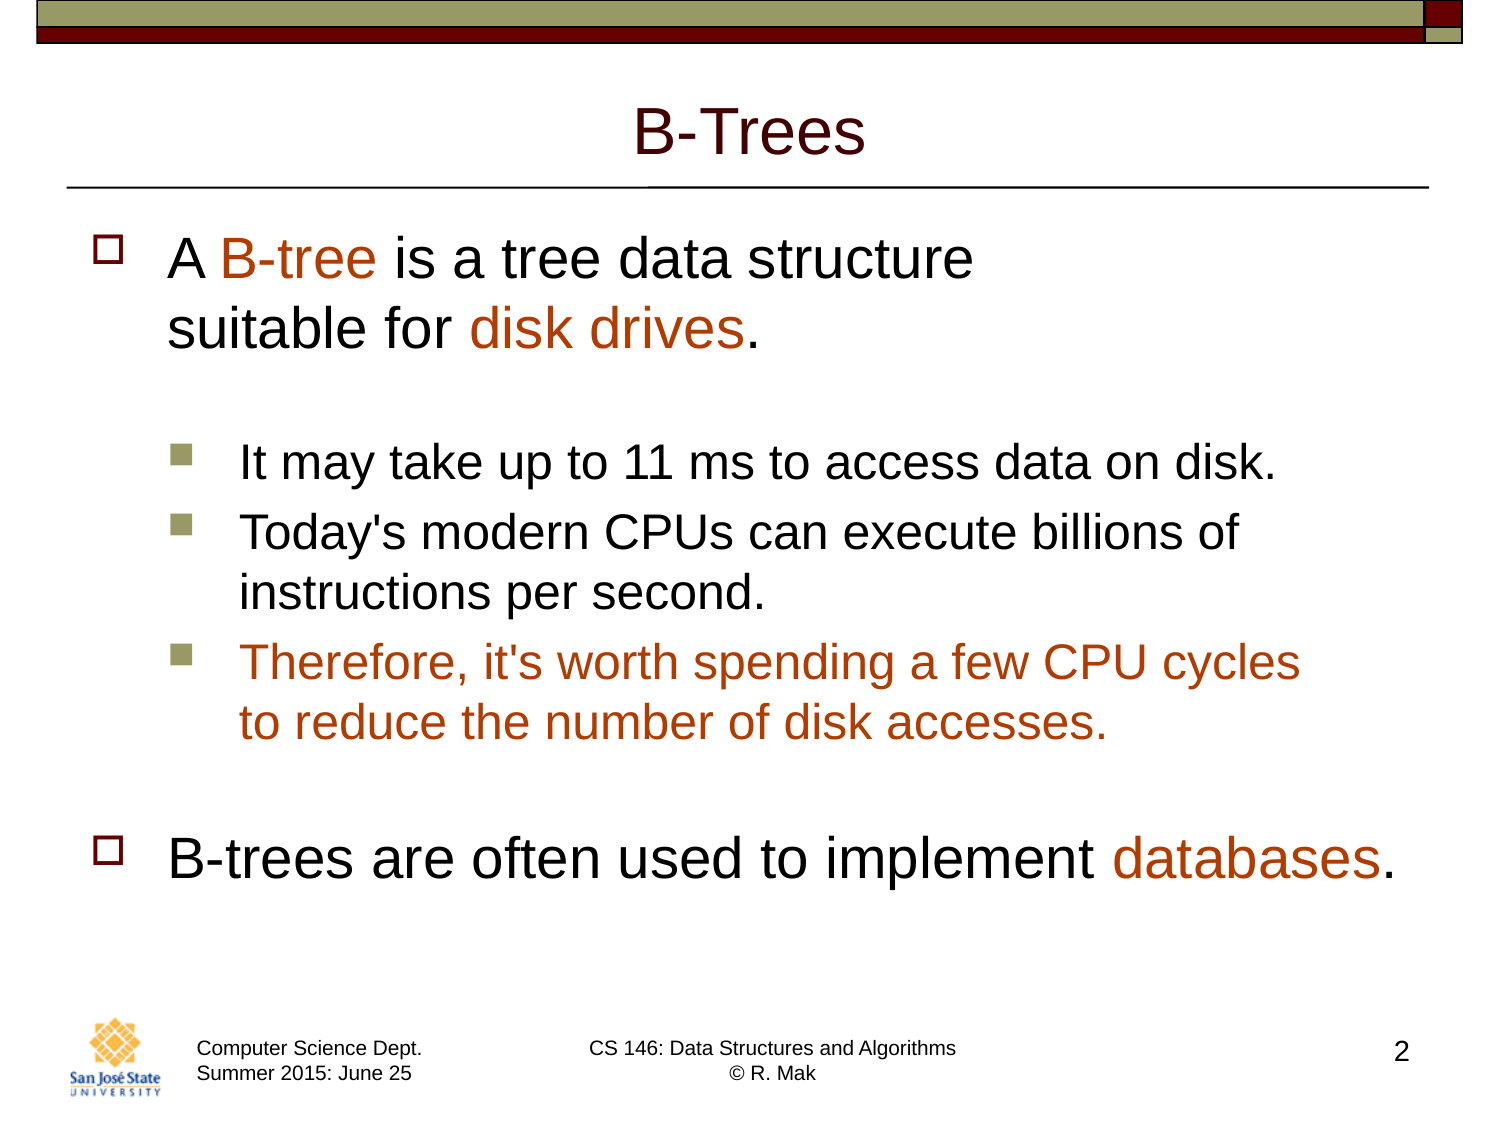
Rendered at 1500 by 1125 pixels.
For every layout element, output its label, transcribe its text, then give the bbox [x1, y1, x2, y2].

picture [60, 1012, 166, 1112]
list A B-tree is a tree data structure suitable for disk drives. It may take up to 11 ms to access data on disk. Today's modern CPUs can execute billions of instructions per second. Therefore, it's worth spending a few CPU cycles to reduce the number of disk accesses. B-trees are often used to implement databases. [75, 212, 1425, 1006]
slide_number 2 [1112, 1025, 1425, 1100]
title B-Trees [75, 67, 1425, 175]
